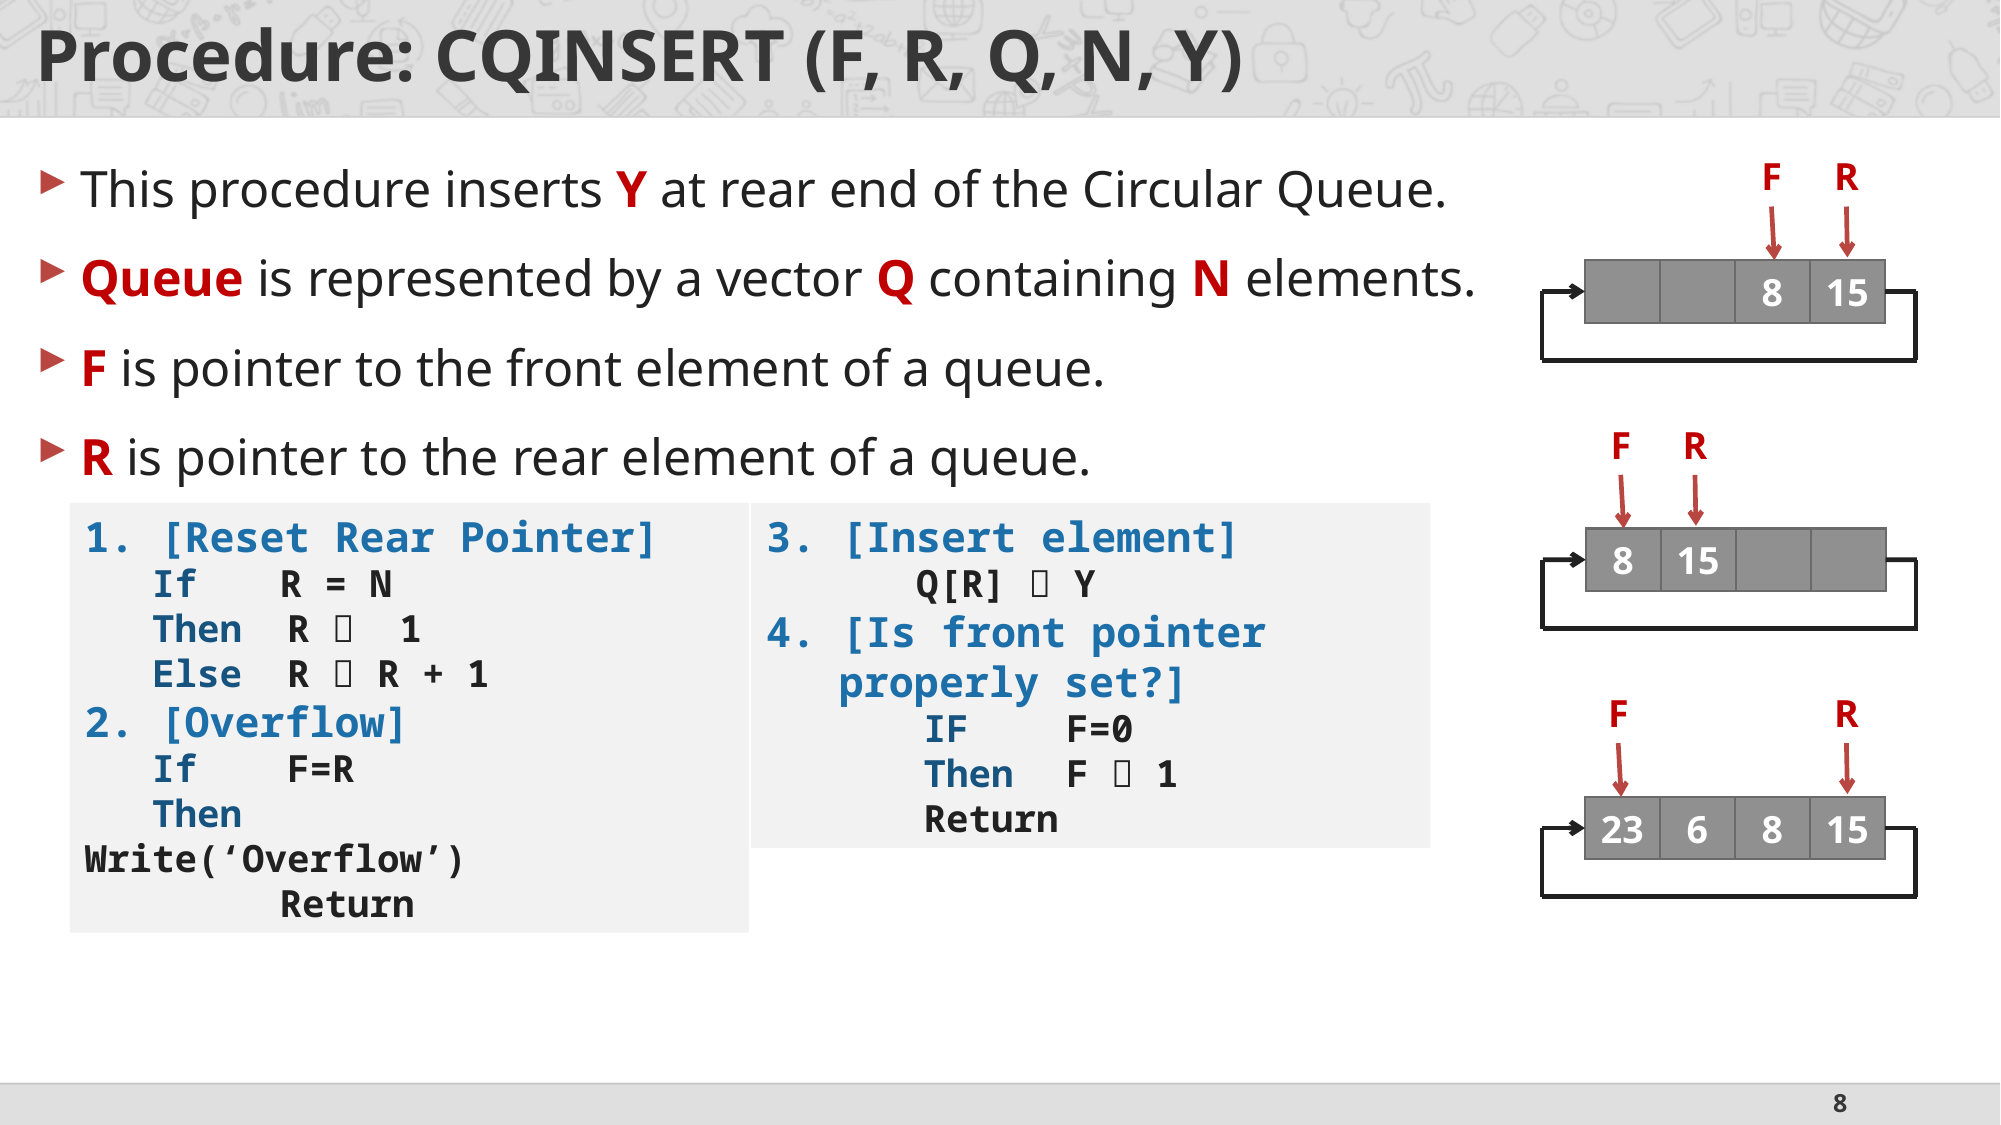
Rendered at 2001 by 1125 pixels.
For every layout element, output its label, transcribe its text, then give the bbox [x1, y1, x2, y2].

title Procedure: CQINSERT (F, R, Q, N, Y) [0, 0, 2000, 117]
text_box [1542, 414, 1918, 629]
text_box 3. [Insert element] Q[R]  Y 4. [Is front pointer properly set?] IF F=0 Then F  1 Return [751, 503, 1431, 848]
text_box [1542, 682, 1918, 897]
list This procedure inserts Y at rear end of the Circular Queue. Queue is represented by a vector Q containing N elements. F is pointer to the front element of a queue. R is pointer to the rear element of a queue. [21, 141, 1979, 1059]
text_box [1542, 145, 1918, 361]
text_box 1. [Reset Rear Pointer] If R = N Then R  1 Else R  R + 1 2. [Overflow] If F=R Then Write(‘Overflow’) Return [69, 502, 749, 933]
